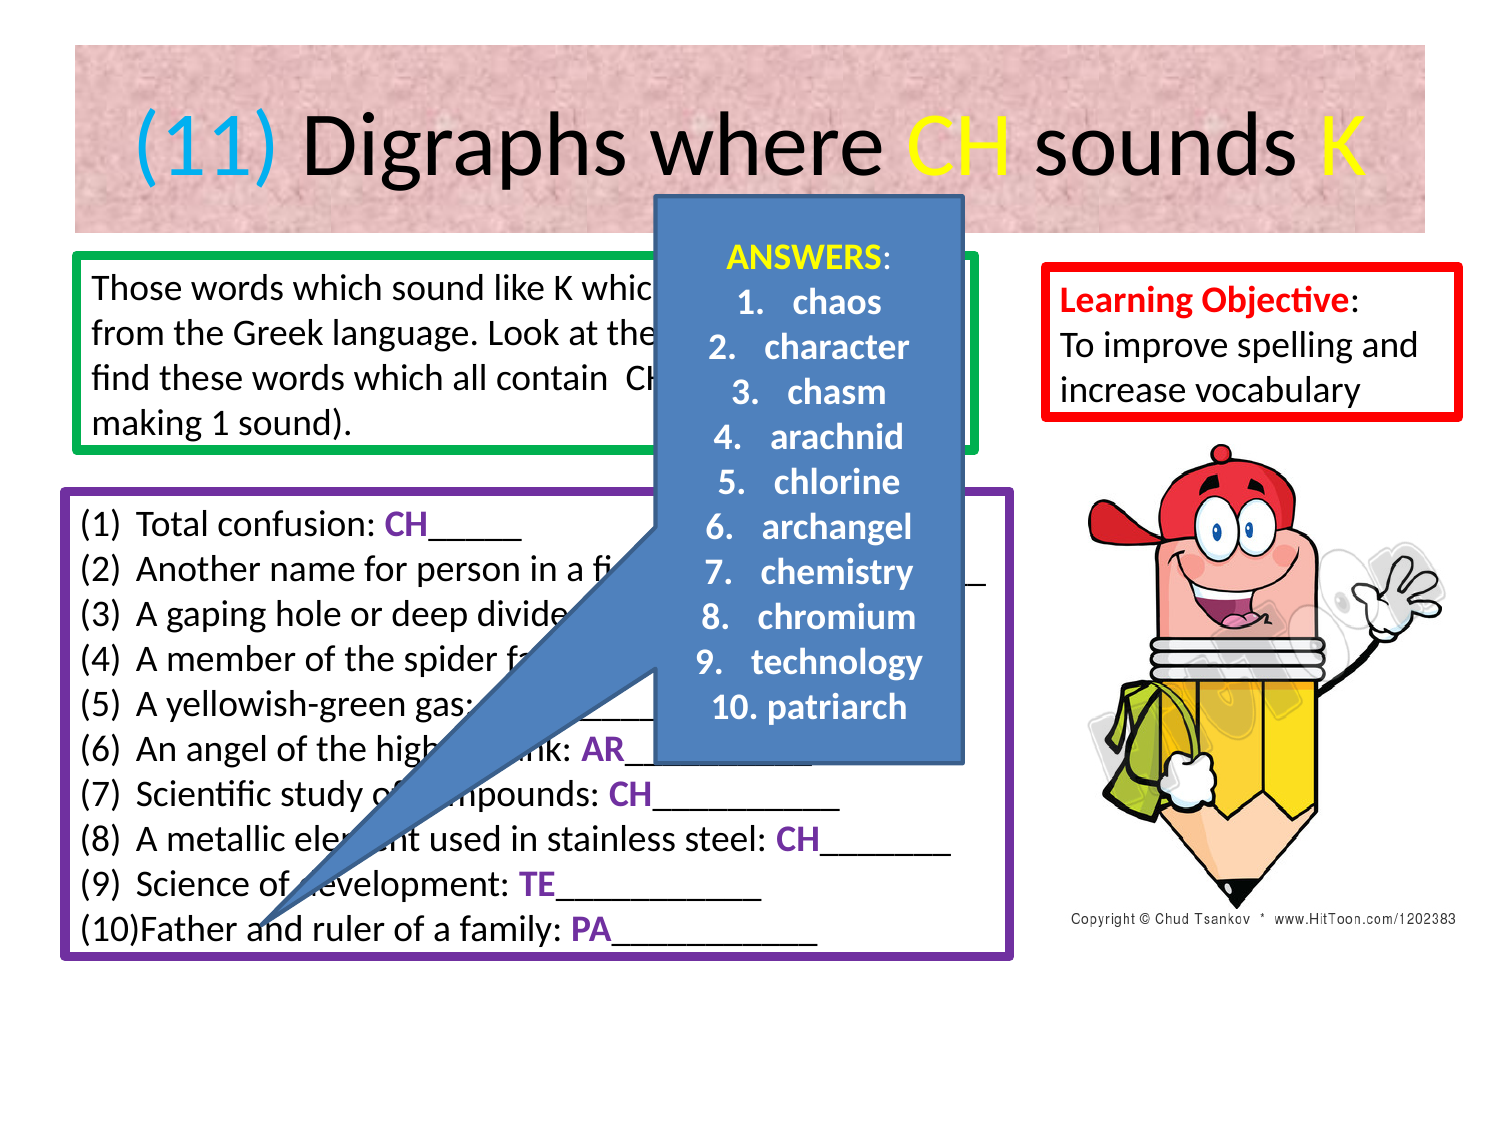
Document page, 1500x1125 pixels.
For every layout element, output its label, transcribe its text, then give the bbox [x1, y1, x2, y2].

text_box Total confusion: CH_____ Another name for person in a fiction book: CH________ A gaping hole or deep divide: CH_____ A member of the spider family: AR________ A yellowish-green gas: CH_________ An angel of the highest rank: AR__________ Scientific study of compounds: CH__________ A metallic element used in stainless steel: CH_______ Science of development: TE___________ Father and ruler of a family: PA___________ [64, 491, 1010, 957]
text_box Those words which sound like K which are spelt CH come from the Greek language. Look at the clues below and find these words which all contain CH digraphs (2 letters making 1 sound). [76, 255, 653, 451]
title (11) Digraphs where CH sounds K [75, 45, 1425, 233]
picture [1056, 444, 1471, 930]
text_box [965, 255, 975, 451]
text_box ANSWERS: chaos character chasm arachnid chlorine archangel chemistry chromium technology patriarch [259, 194, 965, 927]
text_box Learning Objective: To improve spelling and increase vocabulary [1045, 267, 1459, 417]
